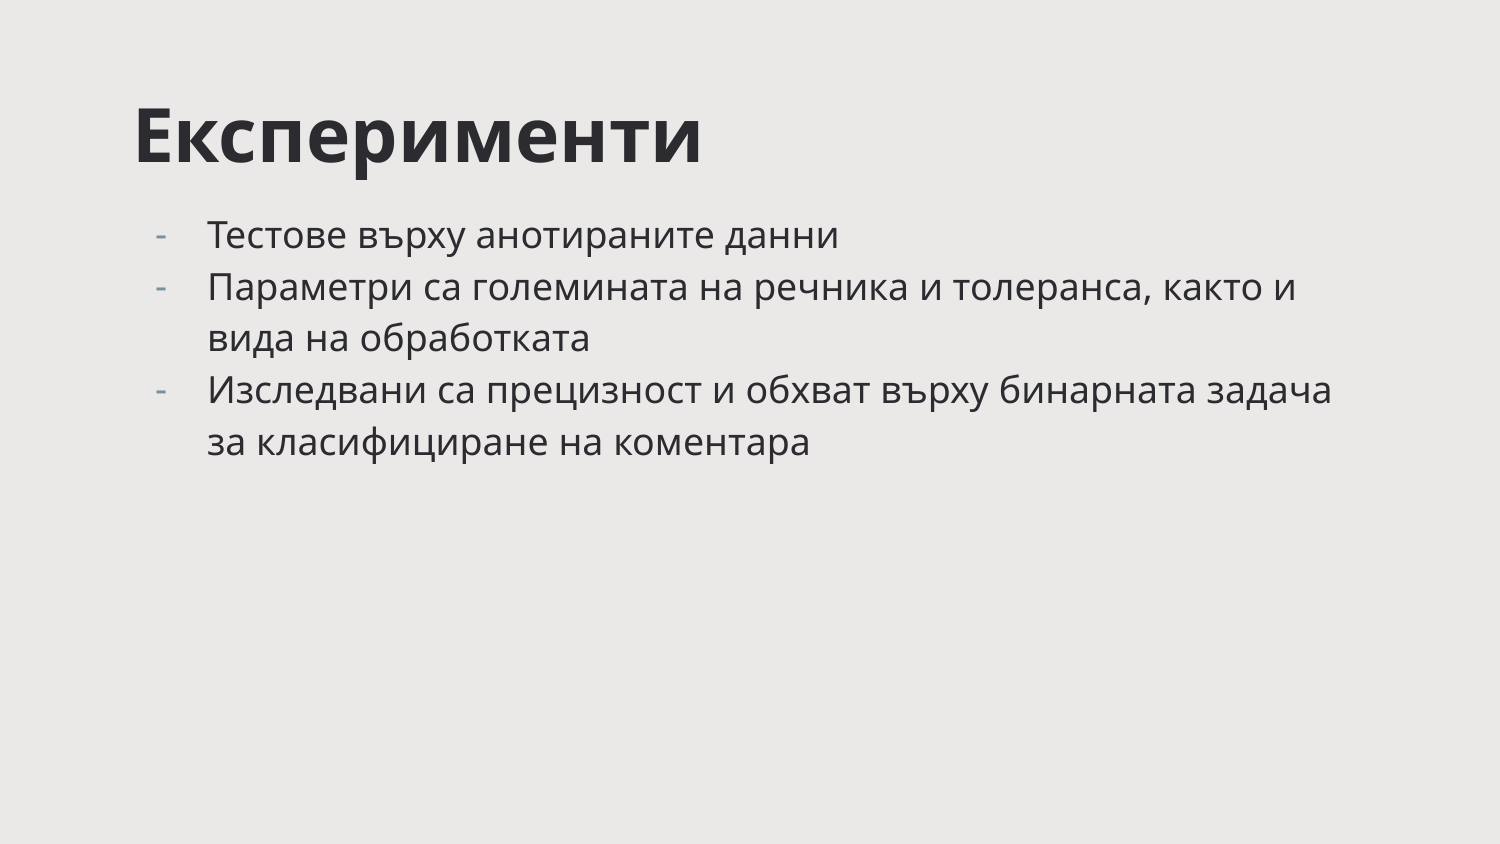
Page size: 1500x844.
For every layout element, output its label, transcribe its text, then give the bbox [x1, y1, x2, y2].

title Експерименти [117, 72, 1383, 167]
list Тестове върху анотираните данни Параметри са големината на речника и толеранса, както и вида на обработката Изследвани са прецизност и обхват върху бинарната задача за класифициране на коментара [117, 189, 1383, 402]
